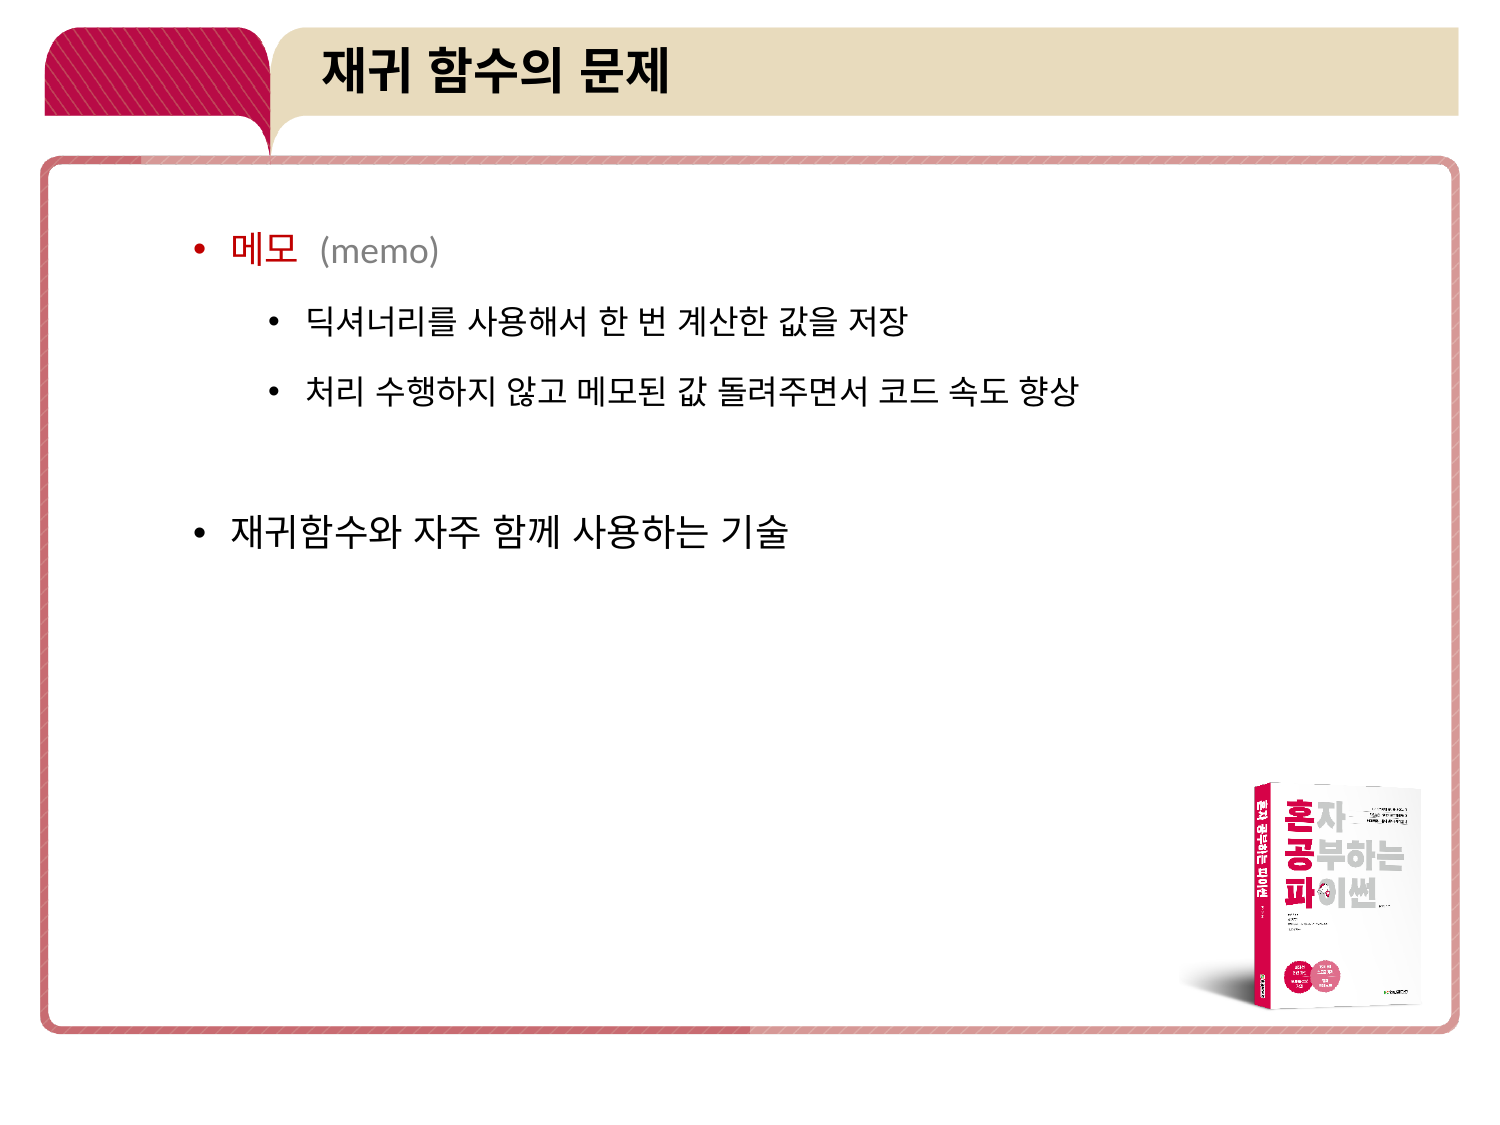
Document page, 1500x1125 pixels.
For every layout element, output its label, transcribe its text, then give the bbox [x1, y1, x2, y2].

picture [0, 0, 1500, 1043]
title 재귀 함수의 문제 [306, 42, 1385, 105]
list 메모 (memo) 딕셔너리를 사용해서 한 번 계산한 값을 저장 처리 수행하지 않고 메모된 값 돌려주면서 코드 속도 향상 재귀함수와 자주 함께 사용하는 기술 [103, 195, 1397, 1014]
